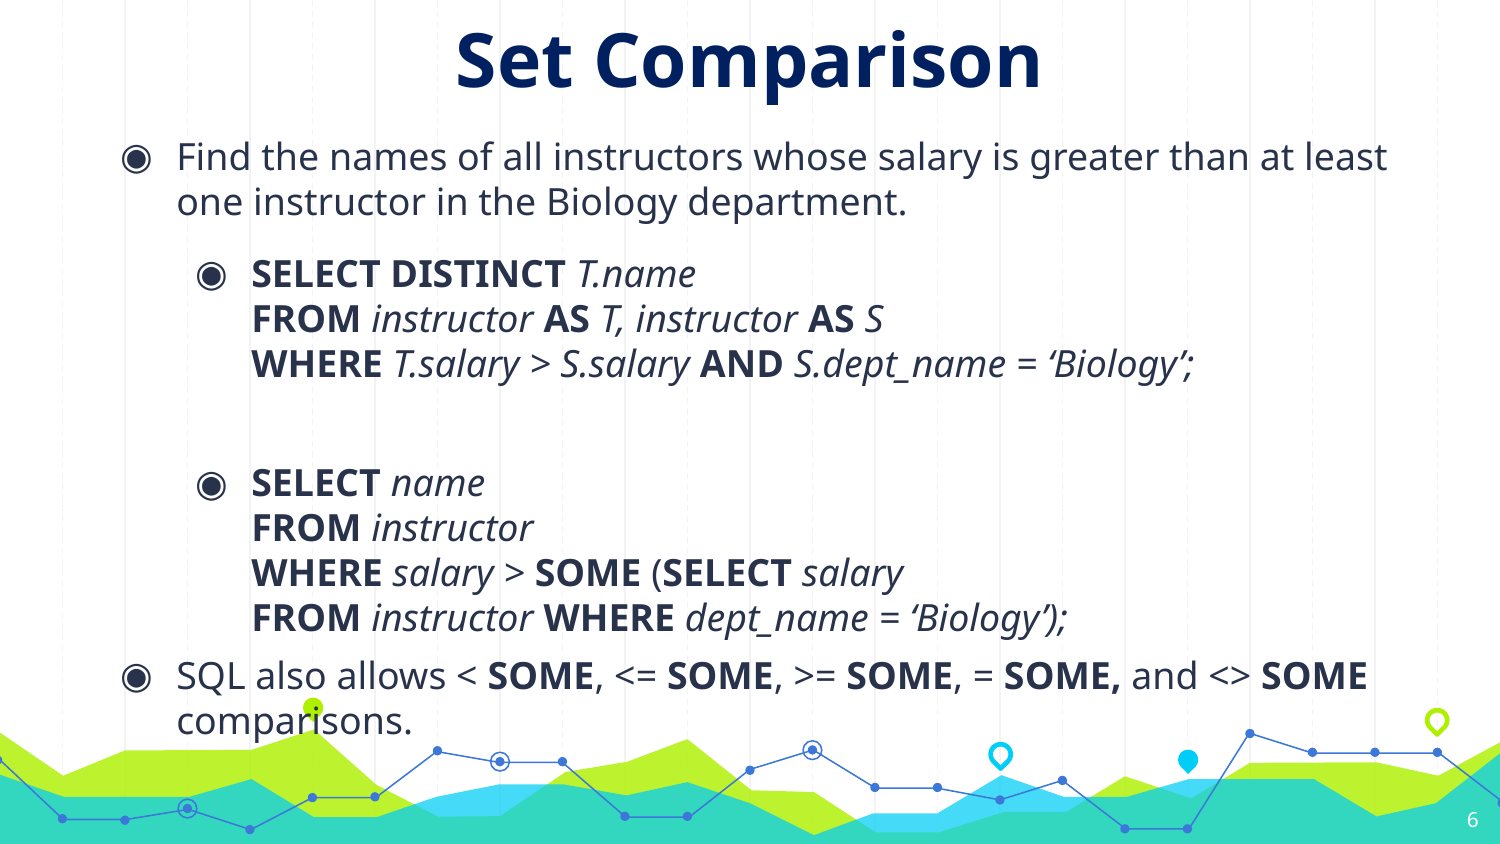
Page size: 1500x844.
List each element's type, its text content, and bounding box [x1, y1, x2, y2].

list Find the names of all instructors whose salary is greater than at least one instructor in the Biology department. SELECT DISTINCT T.name FROM instructor AS T, instructor AS S WHERE T.salary > S.salary AND S.dept_name = ‘Biology’; SELECT name FROM instructor WHERE salary > SOME (SELECT salary FROM instructor WHERE dept_name = ‘Biology’); SQL also allows < SOME, <= SOME, >= SOME, = SOME, and <> SOME comparisons. [86, 117, 1414, 555]
slide_number 6 [1403, 791, 1494, 844]
title Set Comparison [176, 0, 1324, 117]
